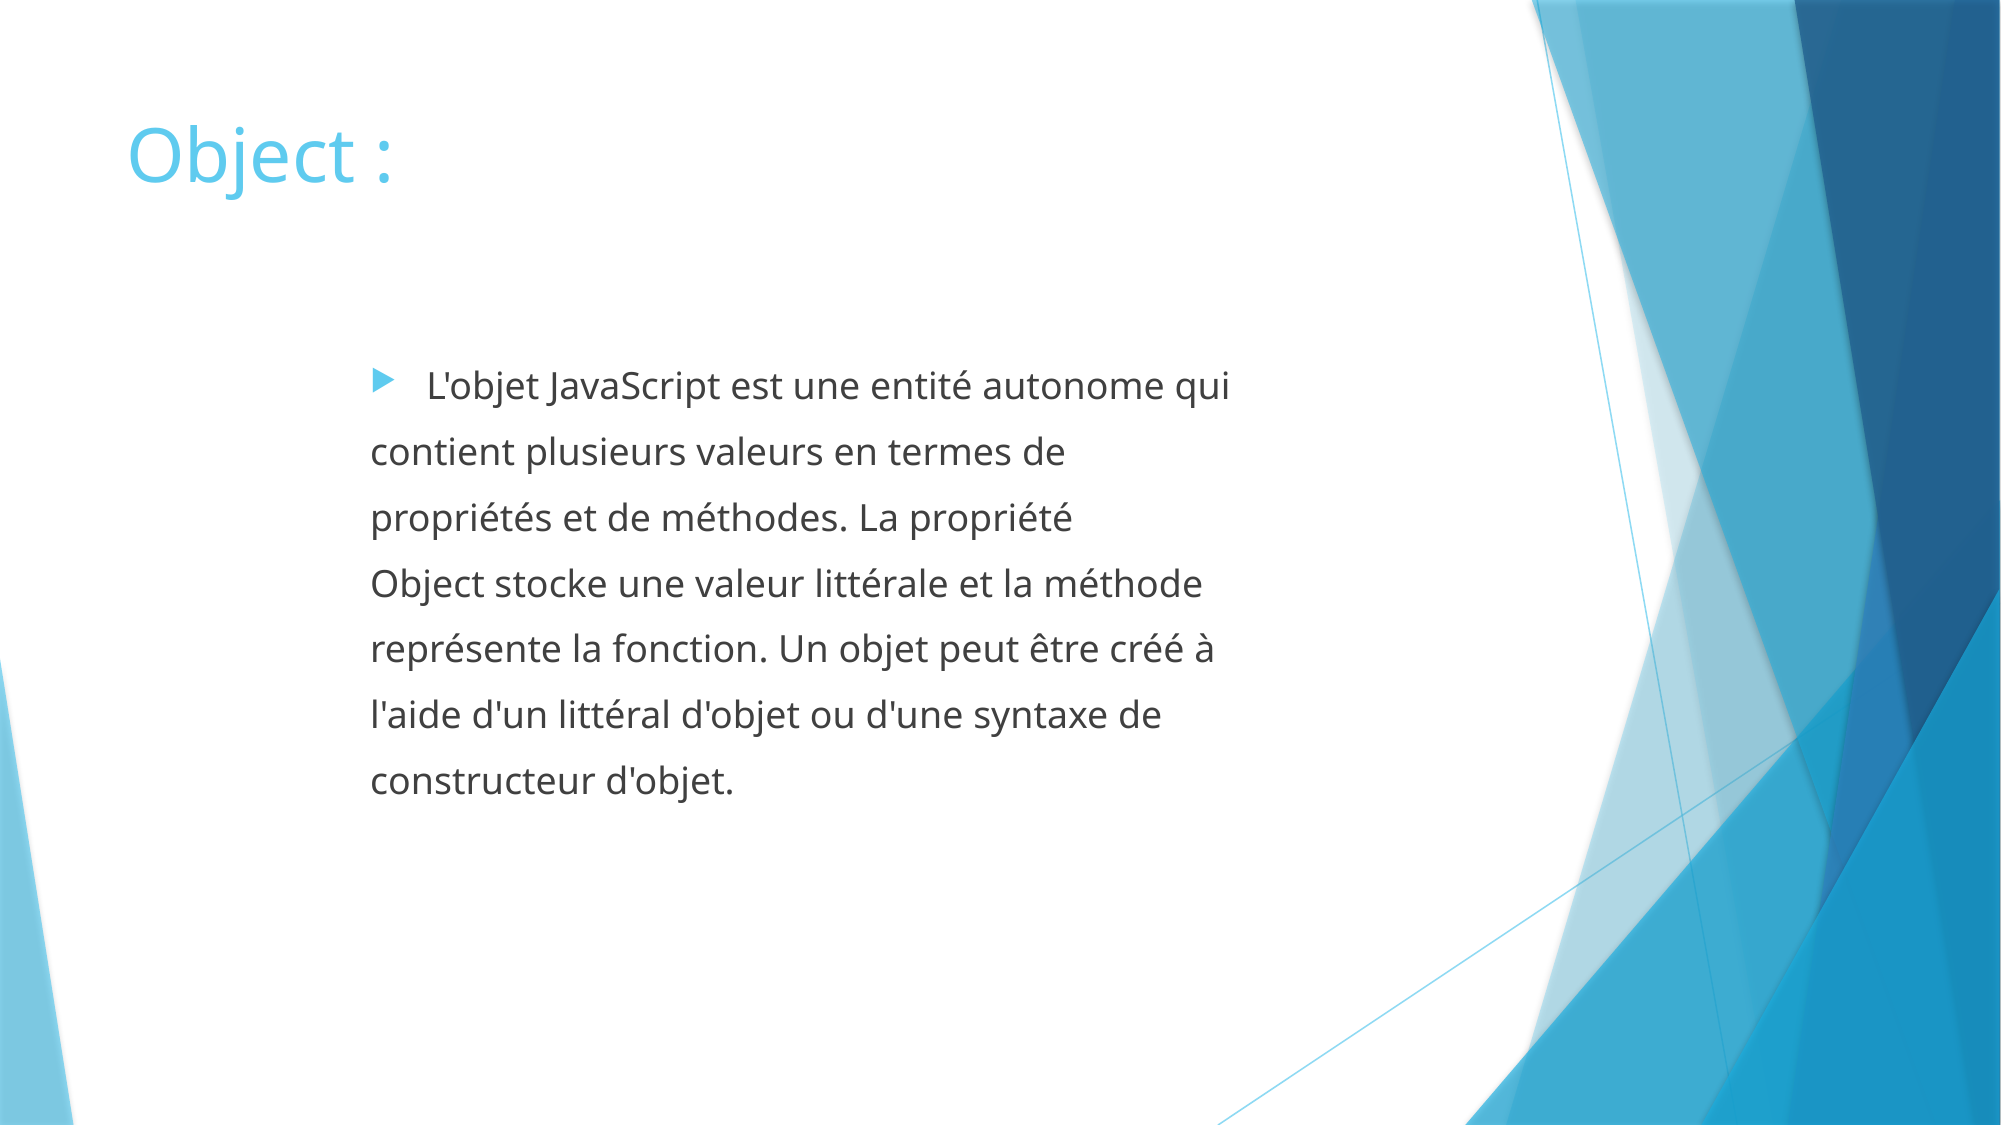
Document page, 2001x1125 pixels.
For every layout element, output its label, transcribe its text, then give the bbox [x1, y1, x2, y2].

title Object : [111, 99, 1522, 317]
list L'objet JavaScript est une entité autonome qui contient plusieurs valeurs en termes de propriétés et de méthodes. La propriété Object stocke une valeur littérale et la méthode représente la fonction. Un objet peut être créé à l'aide d'un littéral d'objet ou d'une syntaxe de constructeur d'objet. [355, 354, 1275, 992]
